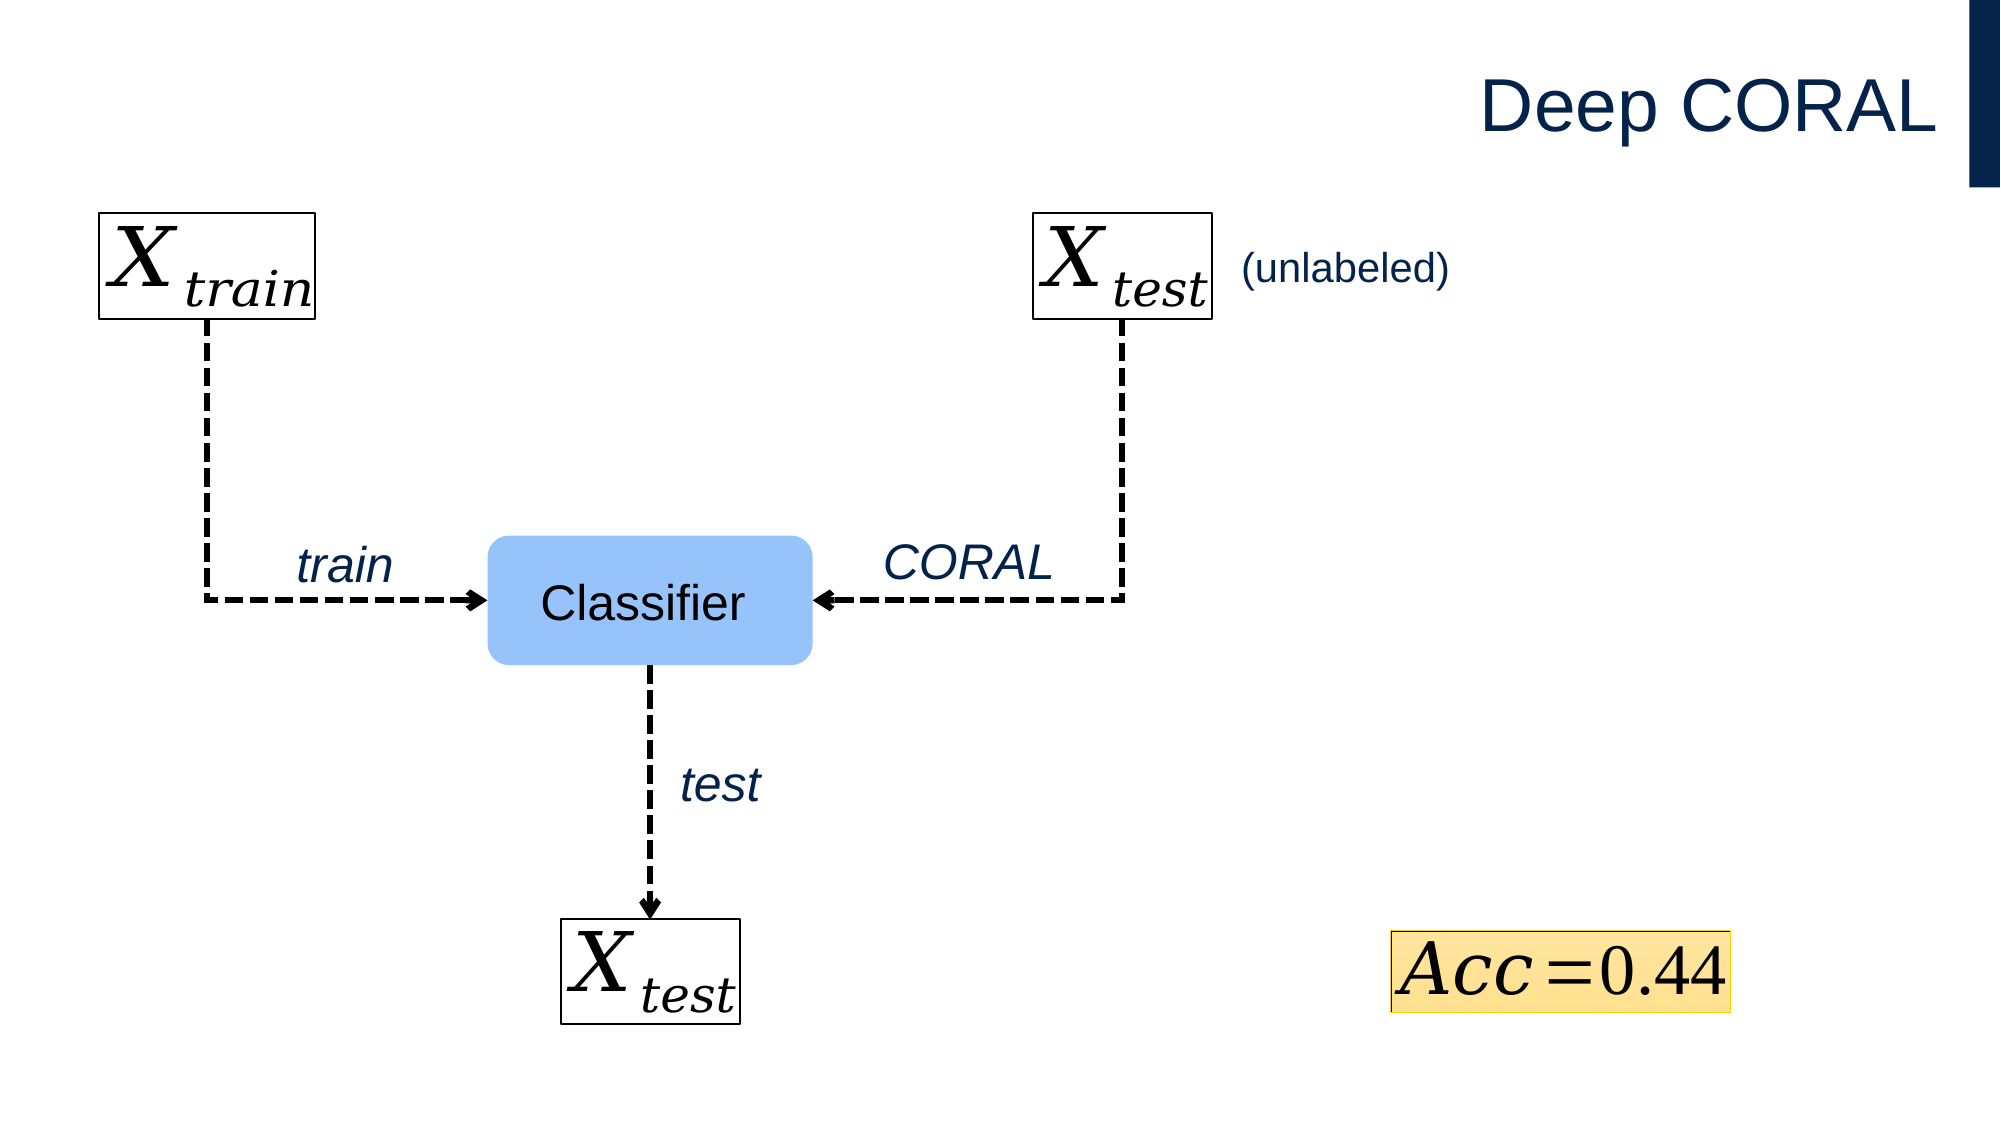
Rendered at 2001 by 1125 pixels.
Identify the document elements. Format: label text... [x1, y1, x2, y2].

text_box test [651, 743, 791, 819]
text_box (unlabeled) [1220, 232, 1471, 298]
title Deep CORAL [49, 0, 1954, 215]
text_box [205, 318, 489, 600]
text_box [825, 304, 1109, 614]
